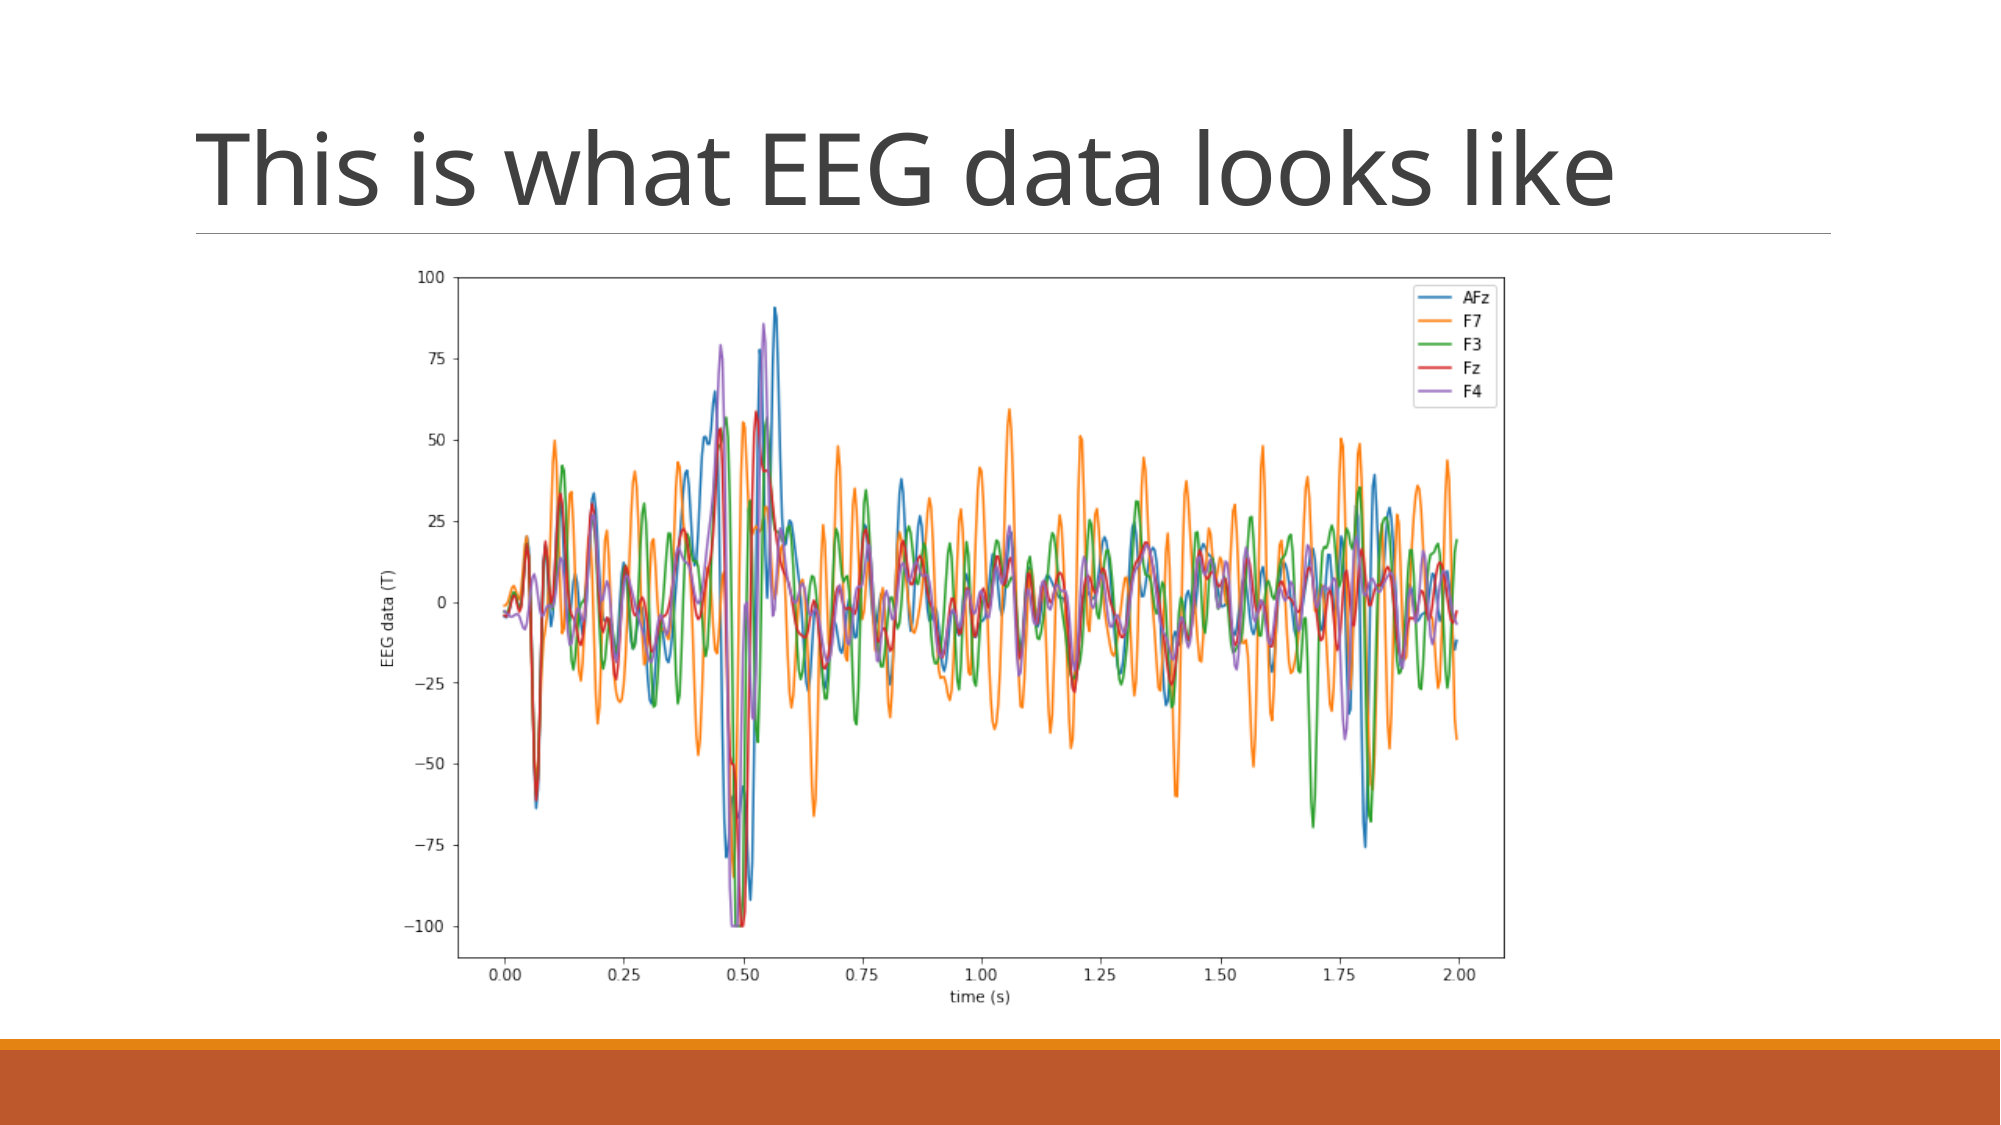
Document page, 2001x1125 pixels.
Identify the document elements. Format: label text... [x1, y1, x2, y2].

title This is what EEG data looks like [180, 29, 1830, 234]
picture [369, 259, 1515, 1017]
